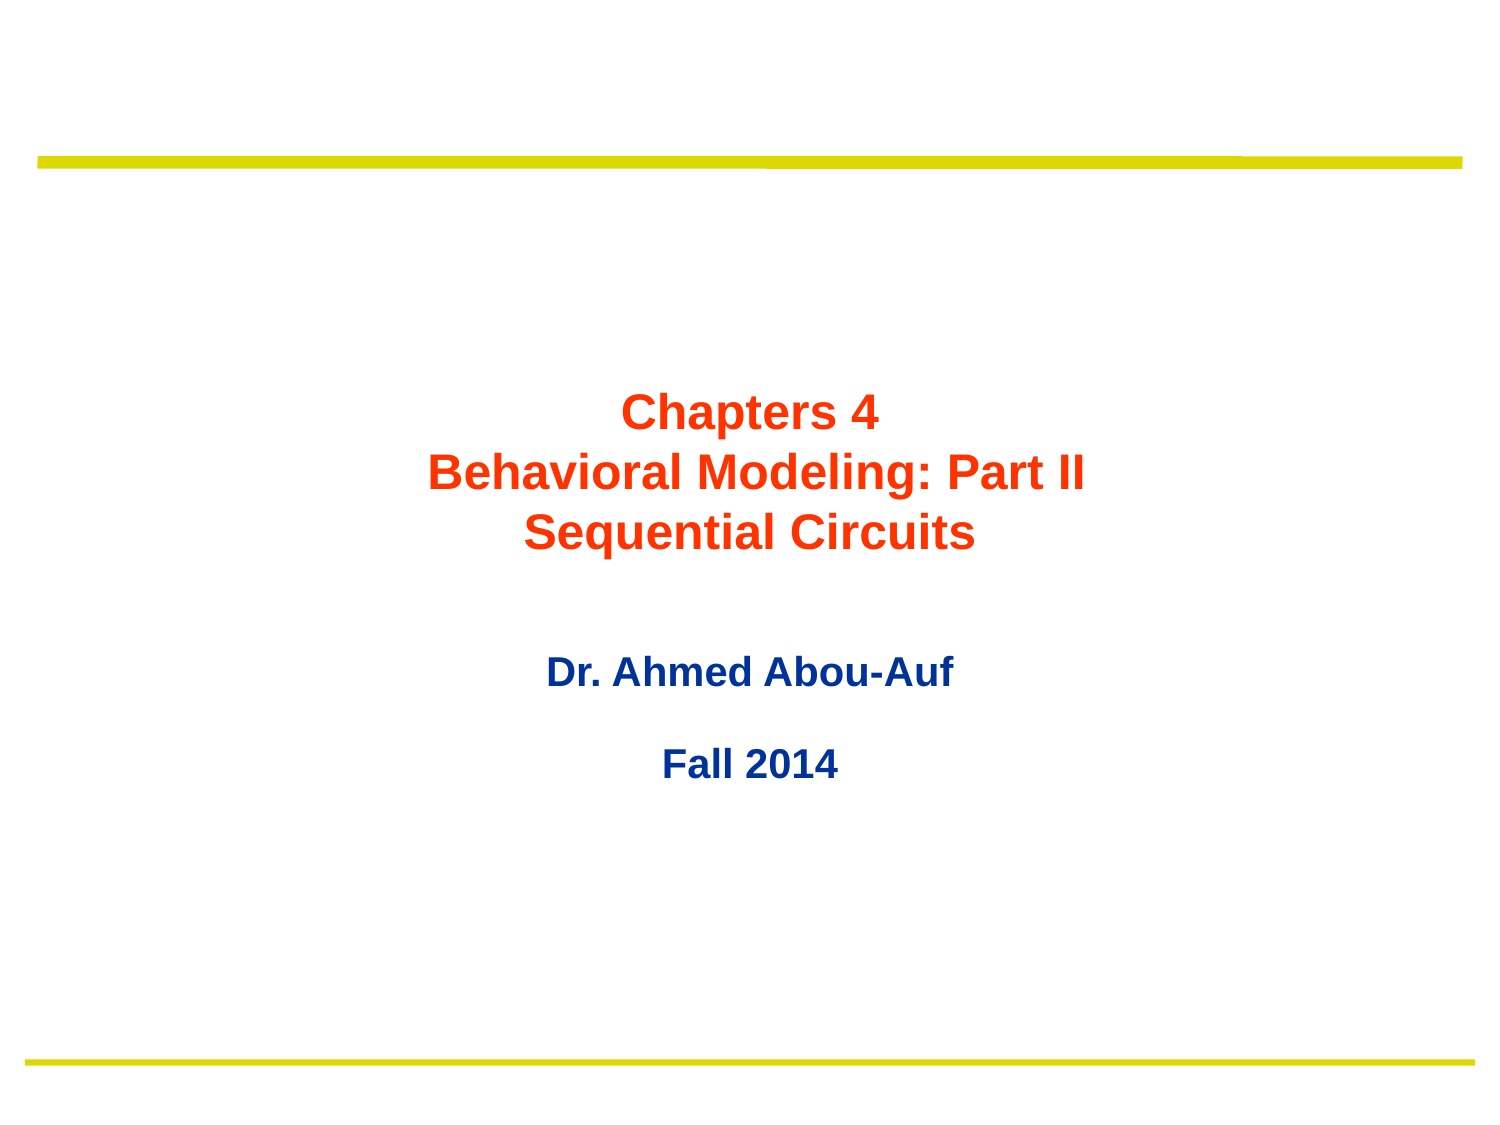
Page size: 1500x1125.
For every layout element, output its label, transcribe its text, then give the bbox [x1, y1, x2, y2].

subtitle Dr. Ahmed Abou-Auf Fall 2014 [224, 637, 1276, 926]
title Chapters 4 Behavioral Modeling: Part II Sequential Circuits [112, 349, 1388, 591]
